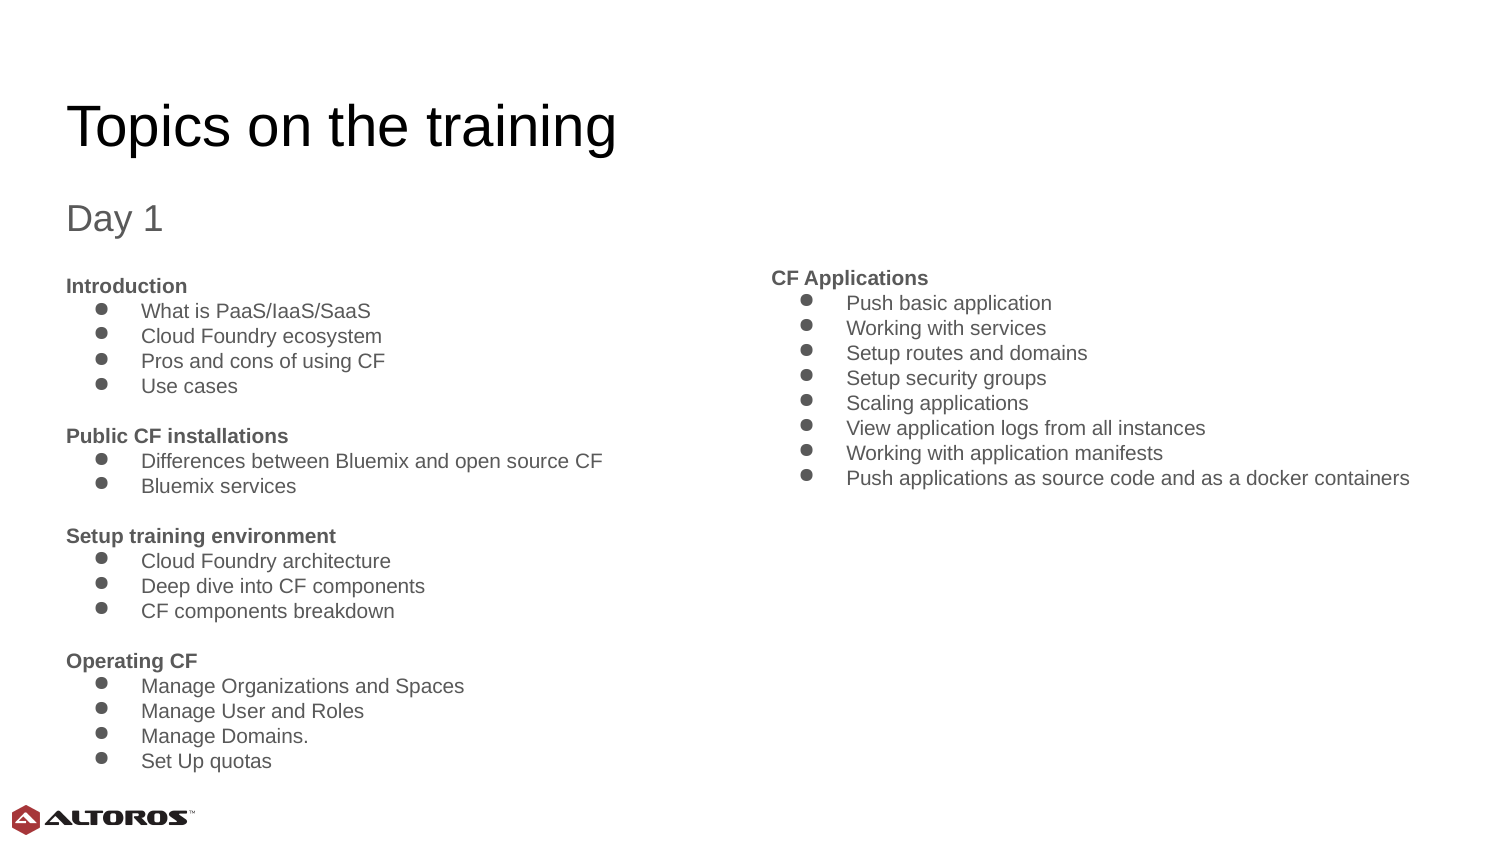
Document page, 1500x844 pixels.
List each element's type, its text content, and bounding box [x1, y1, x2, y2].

list CF Applications Push basic application Working with services Setup routes and domains Setup security groups Scaling applications View application logs from all instances Working with application manifests Push applications as source code and as a docker containers [756, 249, 1462, 657]
title Topics on the training [51, 72, 1449, 167]
picture [12, 805, 195, 835]
list Day 1 Introduction What is PaaS/IaaS/SaaS Cloud Foundry ecosystem Pros and cons of using CF Use cases Public CF installations Differences between Bluemix and open source CF Bluemix services Setup training environment Cloud Foundry architecture Deep dive into CF components CF components breakdown Operating CF Manage Organizations and Spaces Manage User and Roles Manage Domains. Set Up quotas [51, 172, 757, 733]
